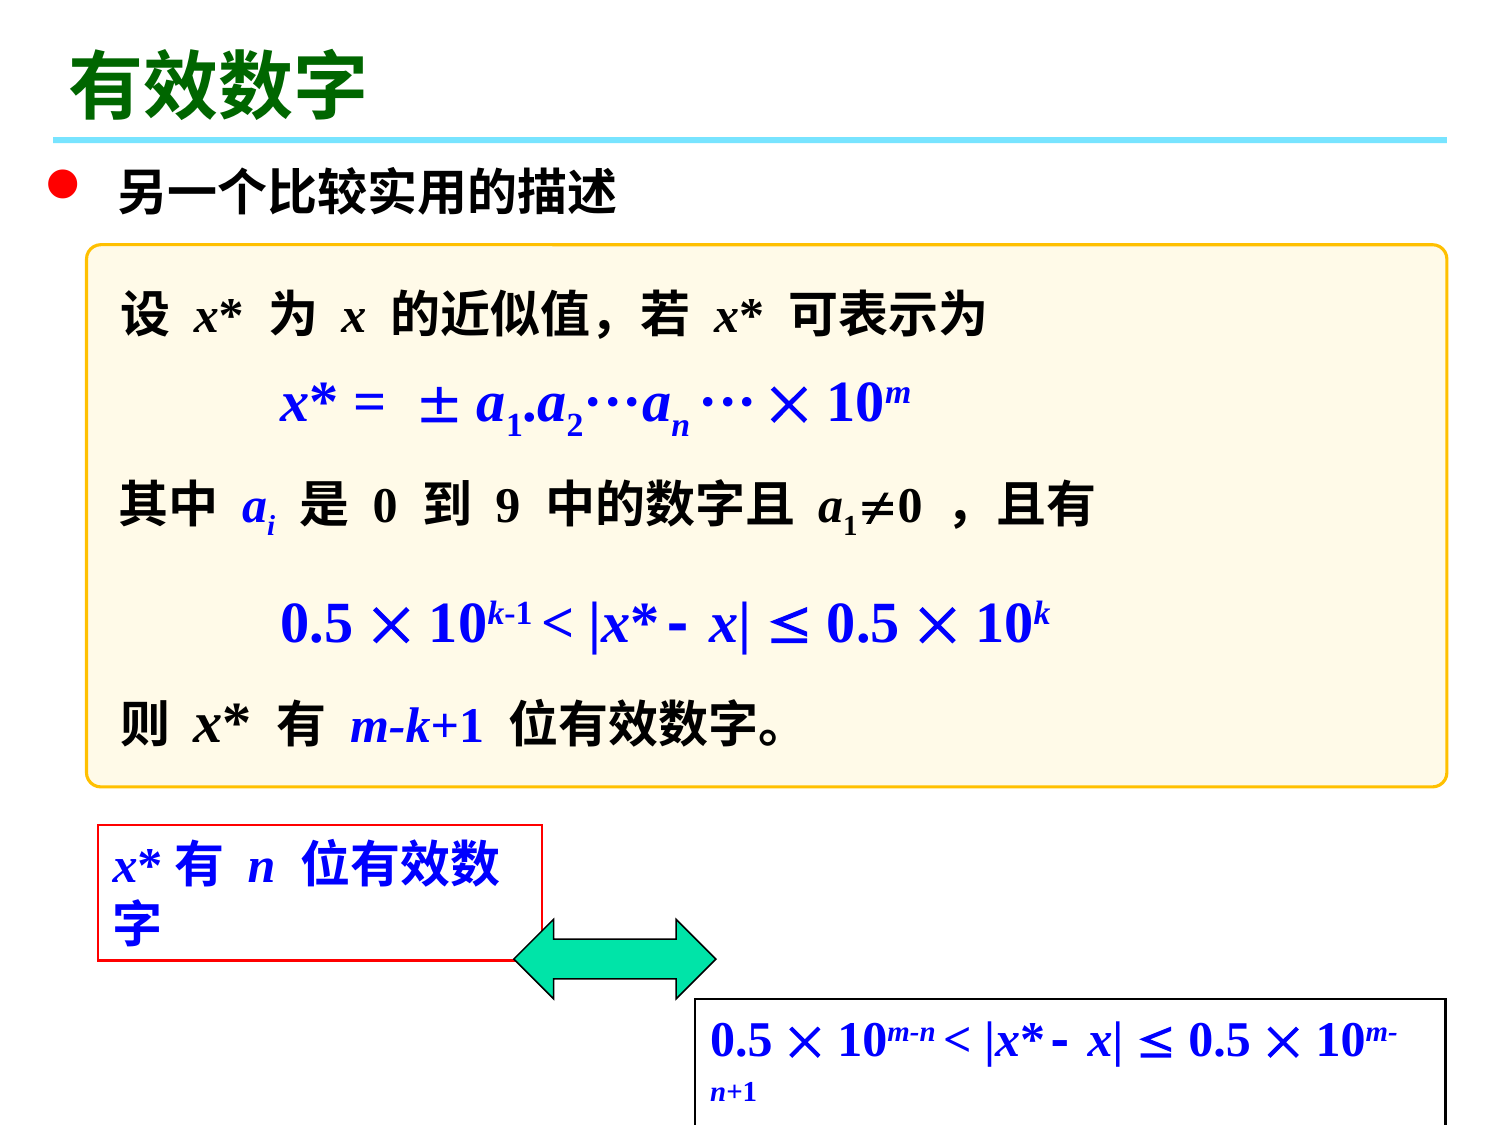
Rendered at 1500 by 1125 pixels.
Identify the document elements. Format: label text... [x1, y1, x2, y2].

text_box 其中 ai 是 0 到 9 中的数字且 a10 ，且有 [103, 465, 1475, 549]
text_box x* =  a1.a2···an ···  10m [265, 355, 1235, 451]
text_box 另一个比较实用的描述 [29, 152, 679, 228]
text_box 设 x* 为 x 的近似值，若 x* 可表示为 [105, 257, 1471, 350]
text_box 0.5  10m-n < |x*- x|  0.5  10m-n+1 [694, 998, 1447, 1125]
text_box [86, 244, 1447, 787]
text_box x*有 n 位有效数字 [97, 825, 543, 961]
text_box 0.5  10k-1 < |x*- x|  0.5  10k [265, 576, 1261, 662]
title 有效数字 [53, 0, 691, 137]
text_box [513, 919, 716, 999]
text_box 则 x* 有 m-k+1 位有效数字。 [105, 677, 1188, 762]
